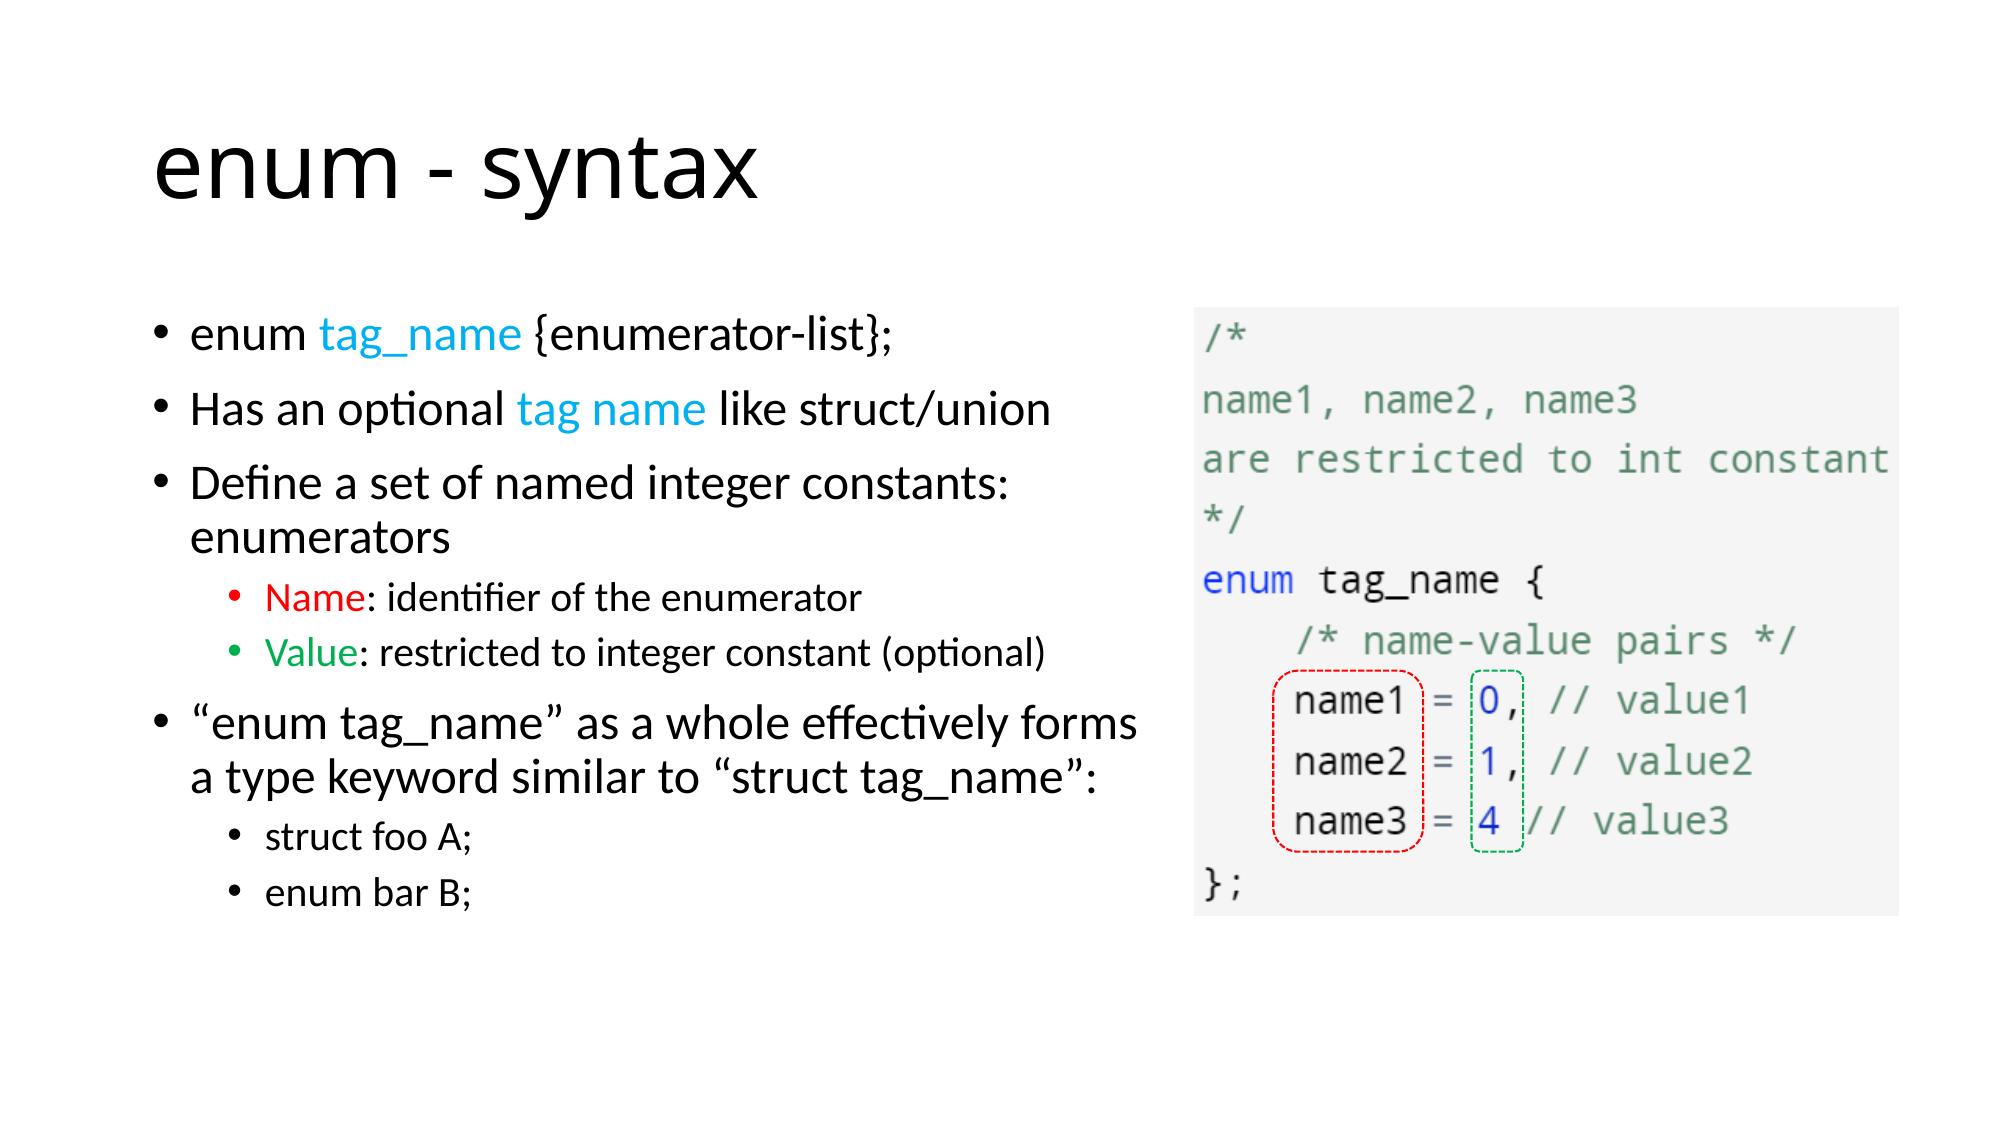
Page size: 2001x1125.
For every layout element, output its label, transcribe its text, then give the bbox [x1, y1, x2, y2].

title enum - syntax [137, 59, 1863, 278]
list enum tag_name {enumerator-list}; Has an optional tag name like struct/union Define a set of named integer constants: enumerators Name: identifier of the enumerator Value: restricted to integer constant (optional) “enum tag_name” as a whole effectively forms a type keyword similar to “struct tag_name”: struct foo A; enum bar B; [137, 299, 1174, 1014]
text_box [1194, 307, 1899, 916]
